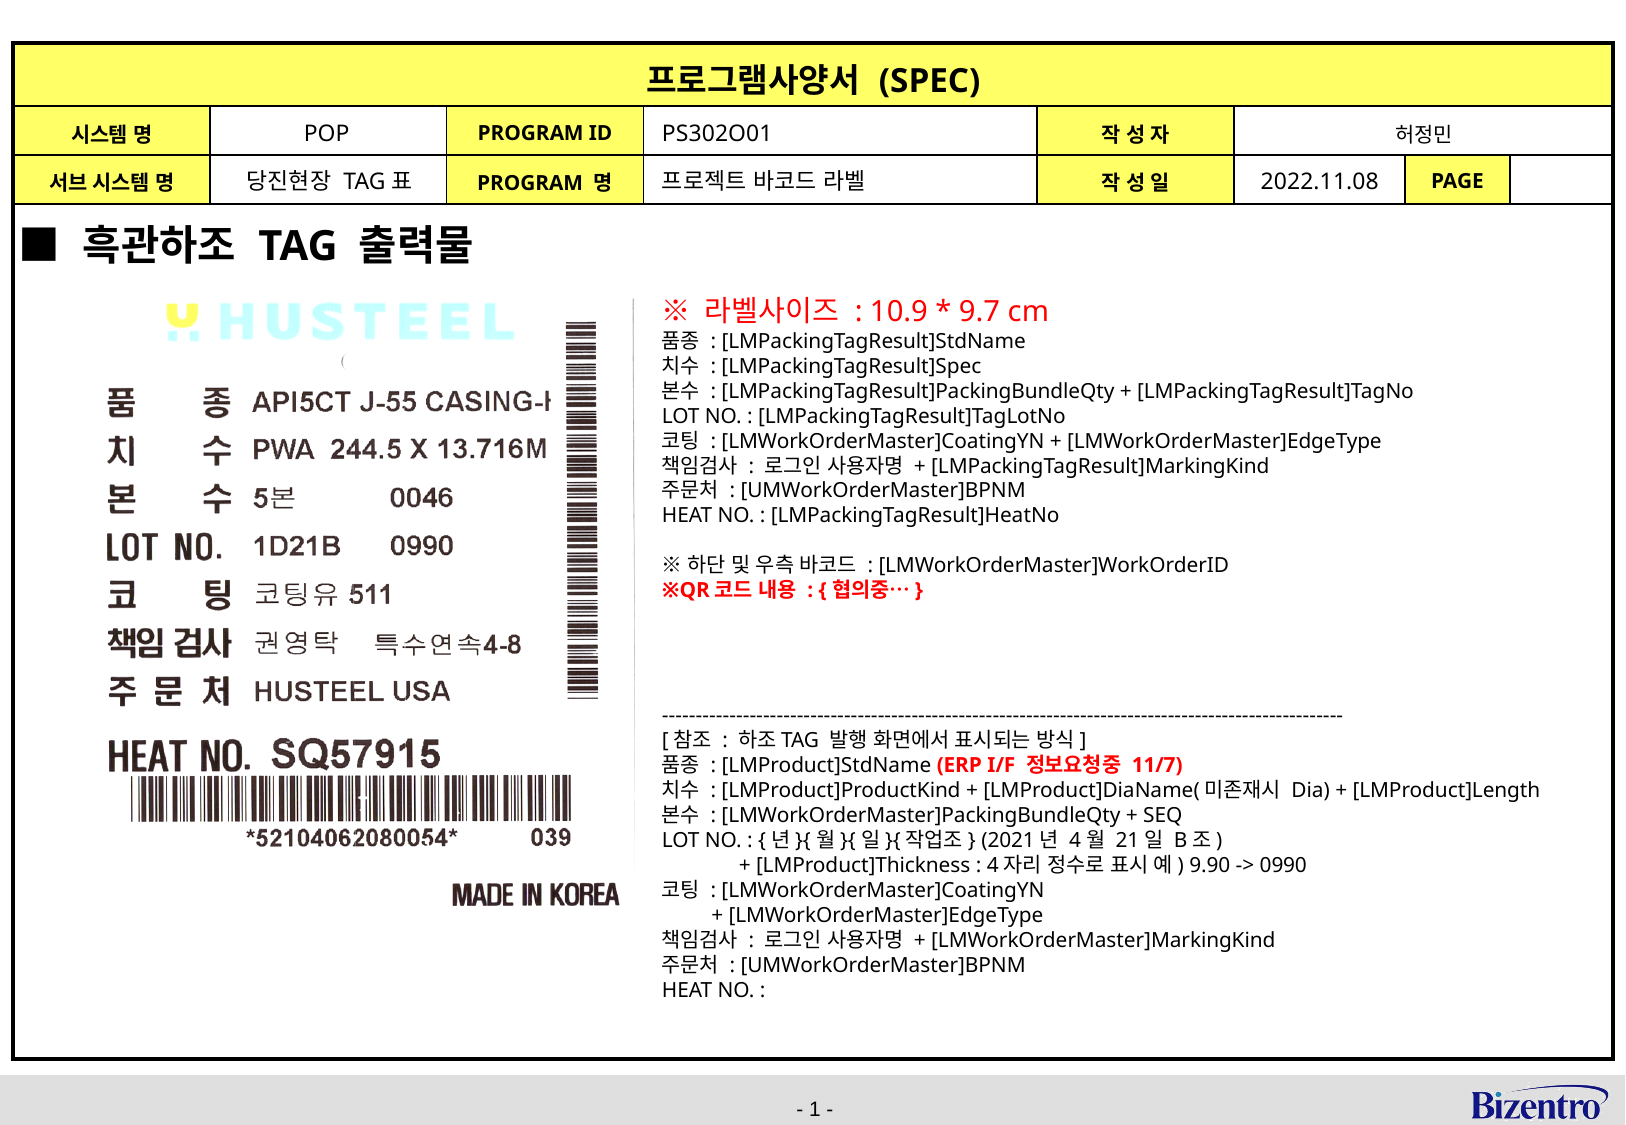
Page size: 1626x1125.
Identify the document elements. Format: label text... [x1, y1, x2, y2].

text_box PS302O01 [647, 110, 1037, 153]
text_box ※ 라벨사이즈 : 10.9 * 9.7 cm 품종 : [LMPackingTagResult]StdName 치수 : [LMPackingTagResult]Spec 본수 : [LMPackingTagResult]PackingBundleQty + [LMPackingTagResult]TagNo LOT NO. : [LMPackingTagResult]TagLotNo 코팅 : [LMWorkOrderMaster]CoatingYN + [LMWorkOrderMaster]EdgeType 책임검사 : 로그인 사용자명 + [LMPackingTagResult]MarkingKind 주문처 : [UMWorkOrderMaster]BPNM HEAT NO. : [LMPackingTagResult]HeatNo ※하단 및 우측 바코드 : [LMWorkOrderMaster]WorkOrderID ※QR코드 내용 : {협의중…} ----------------------------------------------------------------------------------------------------- [참조 : 하조TAG 발행 화면에서 표시되는 방식] 품종 : [LMProduct]StdName (ERP I/F 정보요청중 11/7) 치수 : [LMProduct]ProductKind + [LMProduct]DiaName(미존재시 Dia) + [LMProduct]Length 본수 : [LMWorkOrderMaster]PackingBundleQty + SEQ LOT NO. : {년}{월}{일}{작업조} (2021년 4월 21일 B조) + [LMProduct]Thickness : 4자리 정수로 표시 예) 9.90 -> 0990 코팅 : [LMWorkOrderMaster]CoatingYN + [LMWorkOrderMaster]EdgeType 책임검사 : 로그인 사용자명 + [LMWorkOrderMaster]MarkingKind 주문처 : [UMWorkOrderMaster]BPNM HEAT NO. : [647, 284, 1563, 1010]
picture [60, 287, 635, 928]
picture [0, 1075, 1625, 1125]
text_box ■ 흑관하조 TAG 출력물 [4, 210, 1621, 276]
text_box 2022.11.08 [1235, 159, 1405, 202]
text_box POP [220, 110, 433, 153]
text_box 프로젝트 바코드 라벨 [647, 159, 1037, 202]
text_box 당진현장 TAG표 [210, 159, 449, 202]
